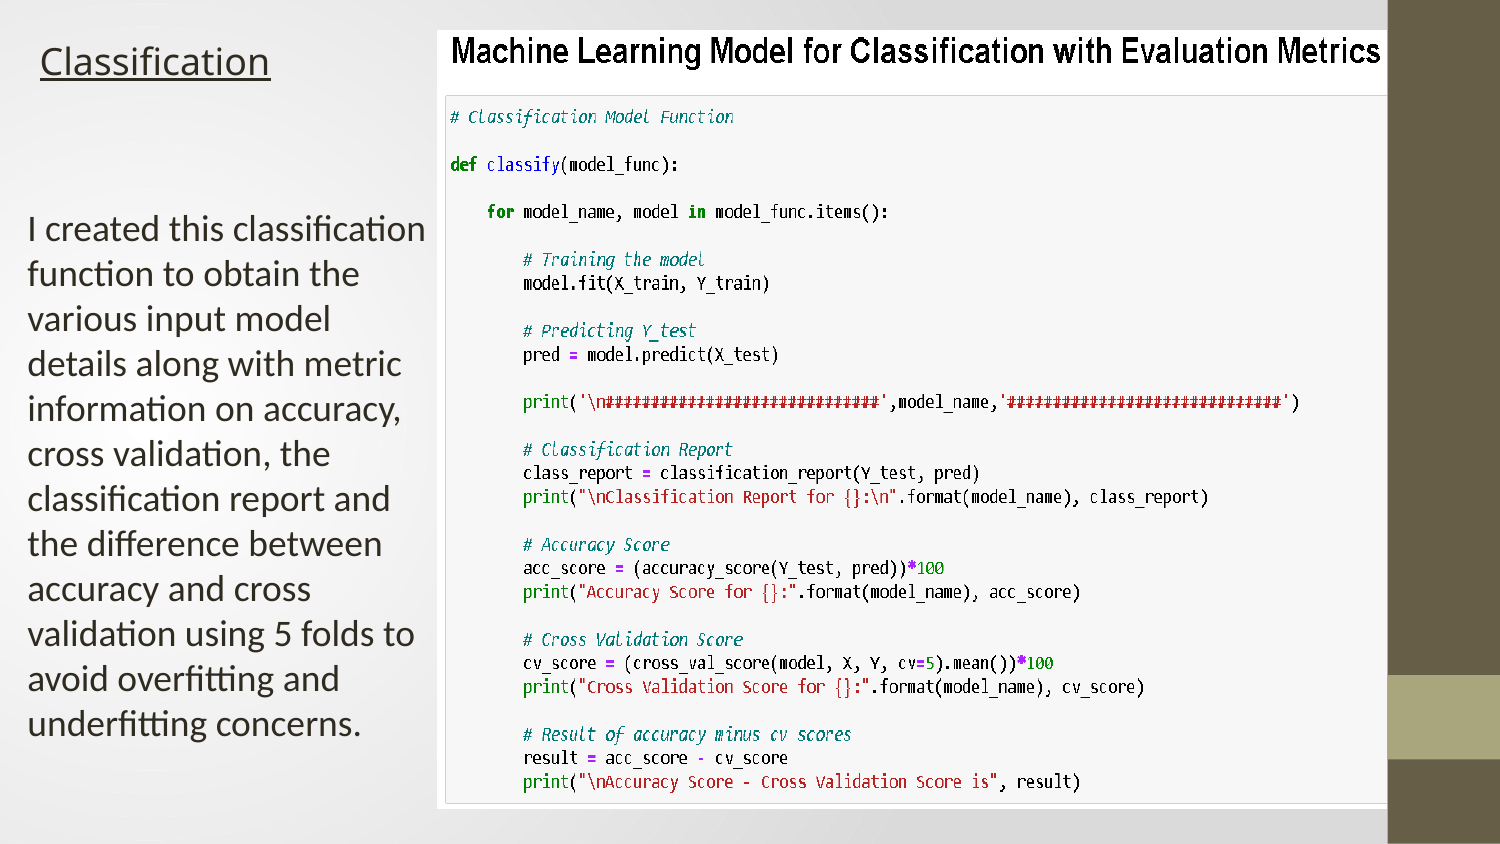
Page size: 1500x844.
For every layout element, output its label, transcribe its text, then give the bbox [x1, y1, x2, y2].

text_box I created this classification function to obtain the various input model details along with metric information on accuracy, cross validation, the classification report and the difference between accuracy and cross validation using 5 folds to avoid overfitting and underfitting concerns. [12, 196, 434, 752]
picture [436, 30, 1388, 809]
text_box Classification [24, 30, 388, 91]
